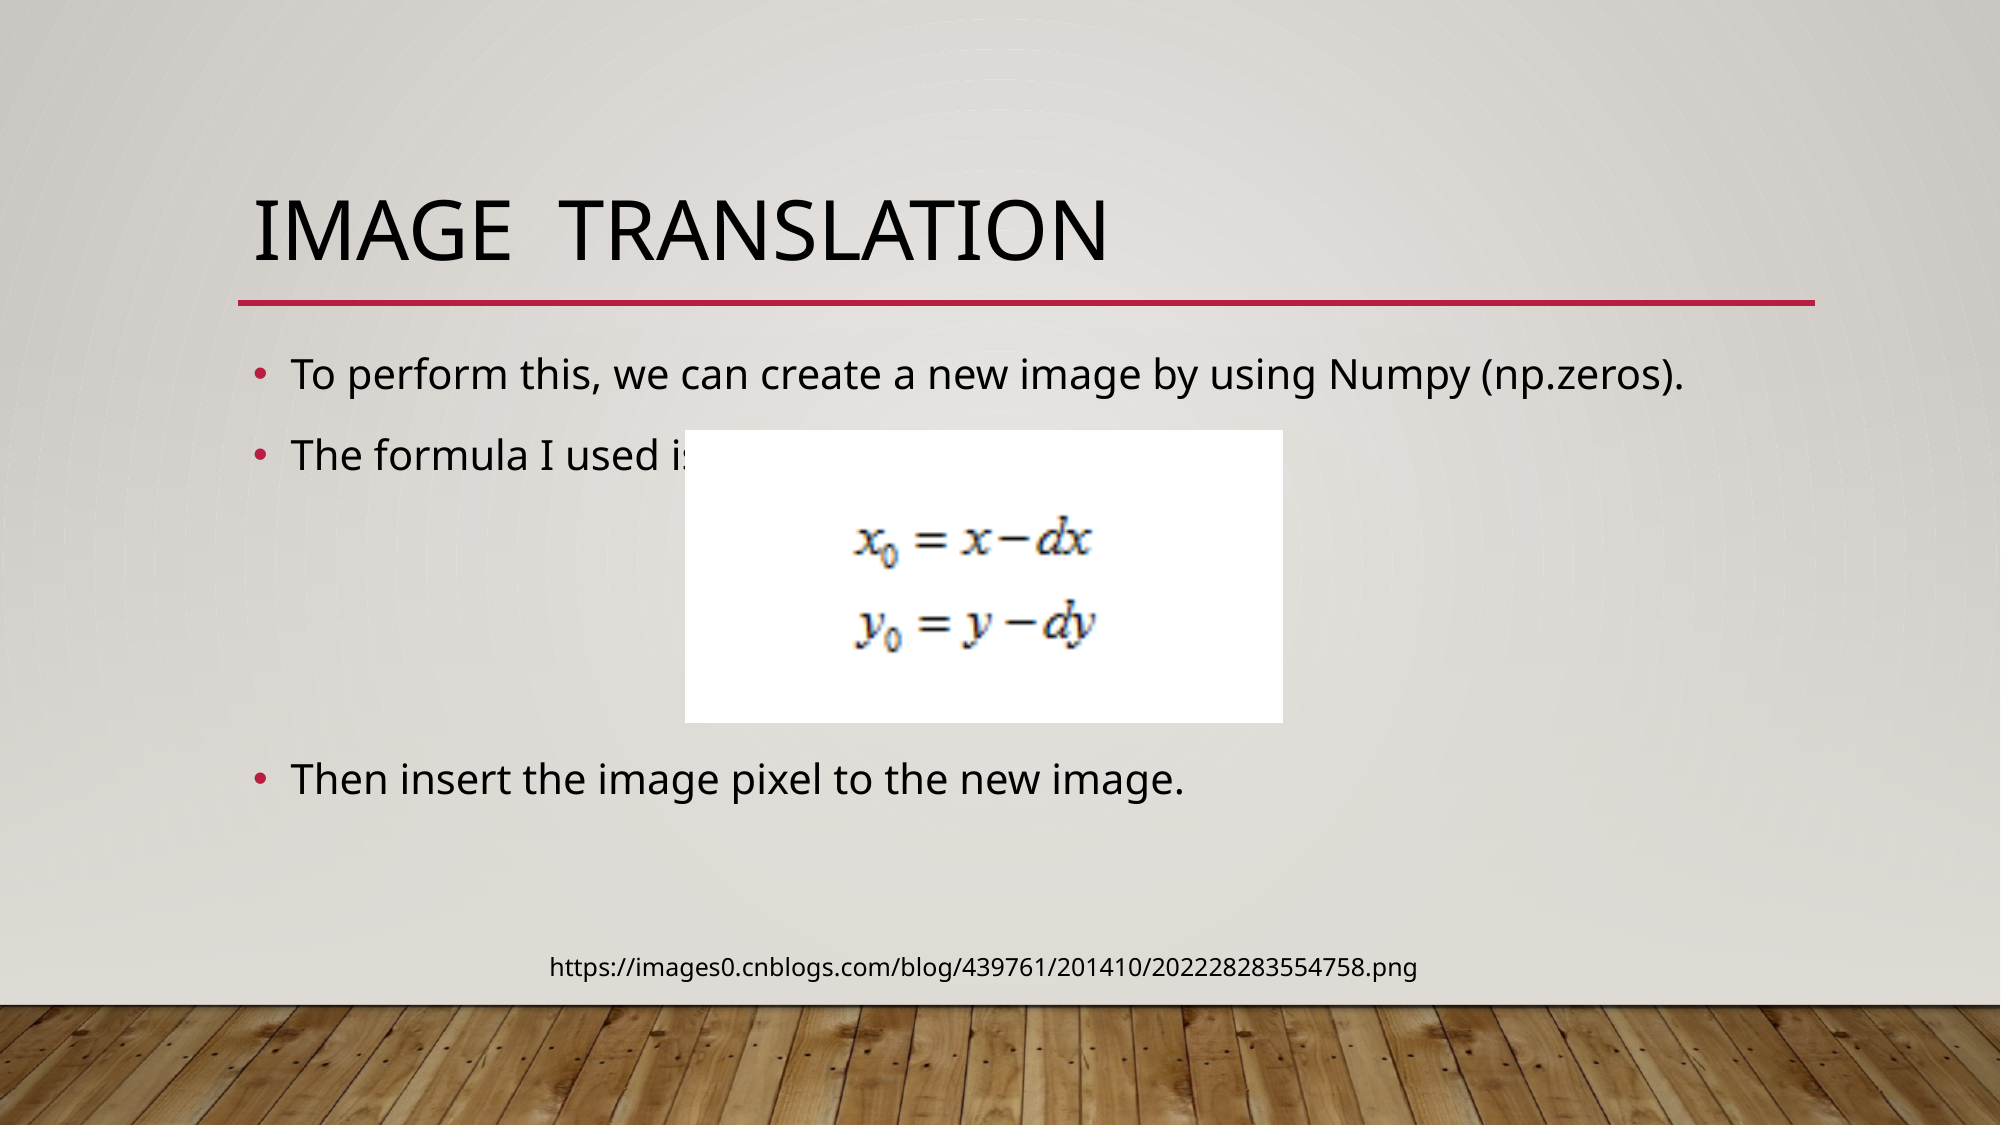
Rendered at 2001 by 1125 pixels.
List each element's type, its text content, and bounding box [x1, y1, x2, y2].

title image translation [238, 181, 1814, 305]
text_box https://images0.cnblogs.com/blog/439761/201410/202228283554758.png [534, 944, 1435, 989]
picture [685, 430, 1284, 723]
picture [0, 1005, 2000, 1125]
list To perform this, we can create a new image by using Numpy (np.zeros). The formula I used is: Then insert the image pixel to the new image. [238, 330, 1814, 990]
